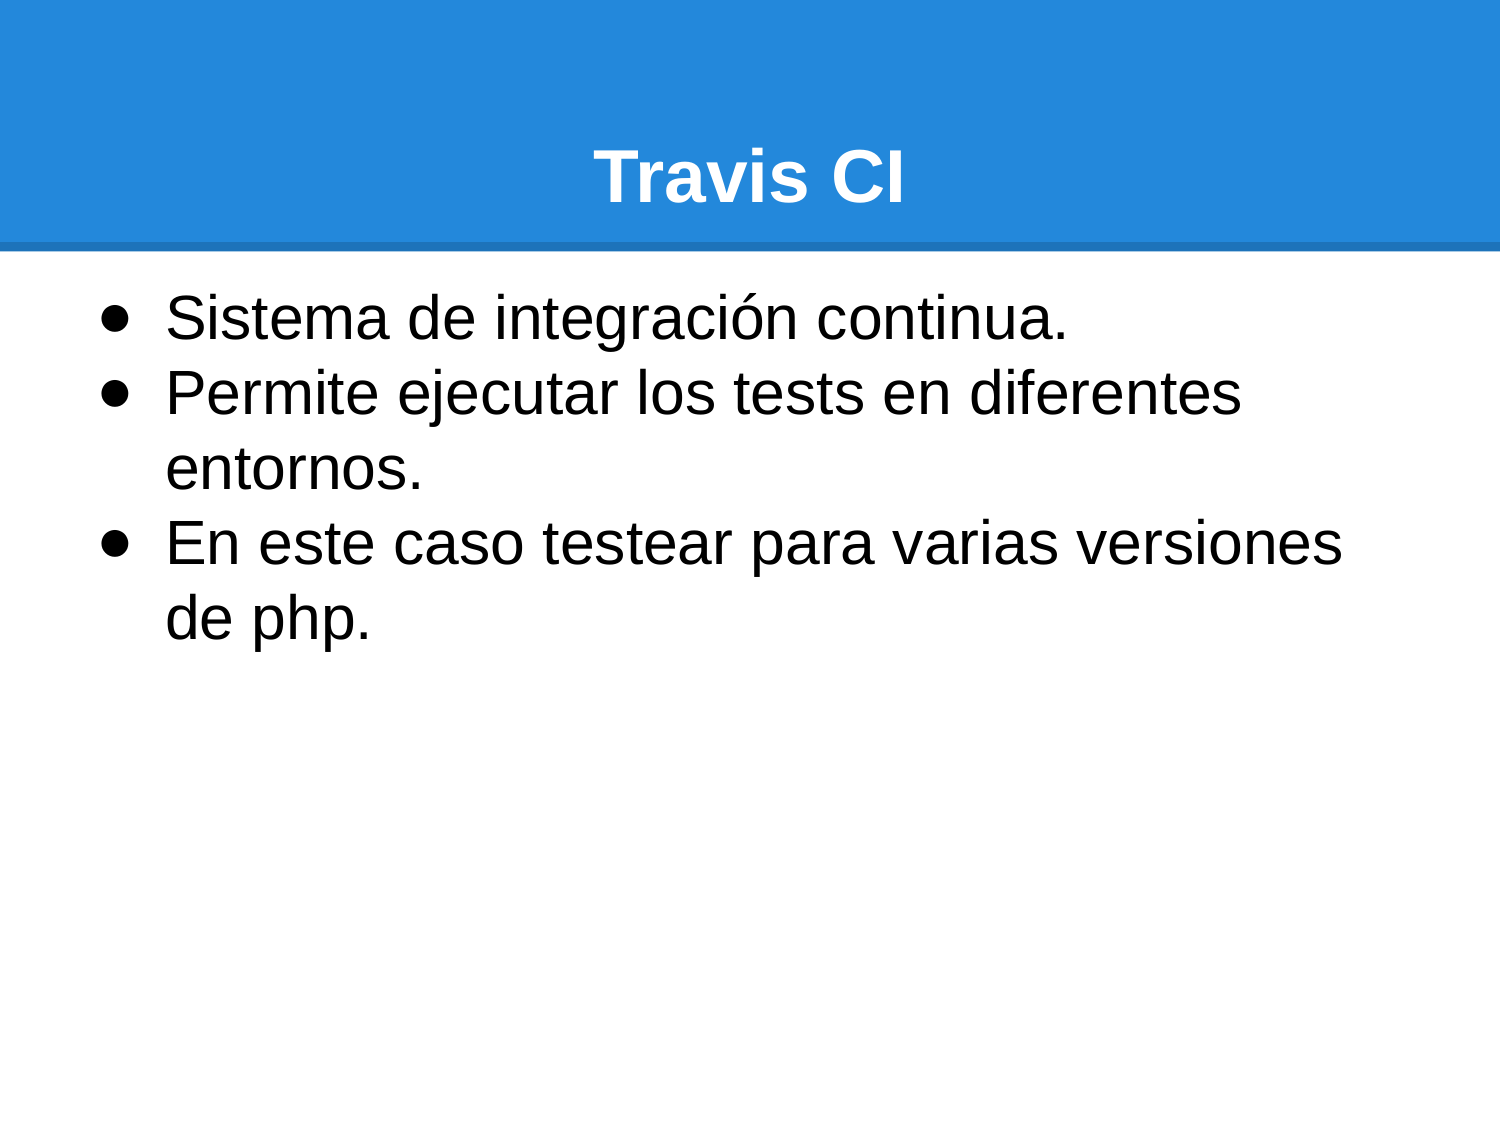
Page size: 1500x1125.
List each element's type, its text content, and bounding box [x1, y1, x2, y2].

title Travis CI [75, 45, 1425, 233]
list Sistema de integración continua. Permite ejecutar los tests en diferentes entornos. En este caso testear para varias versiones de php. [75, 262, 1425, 1078]
